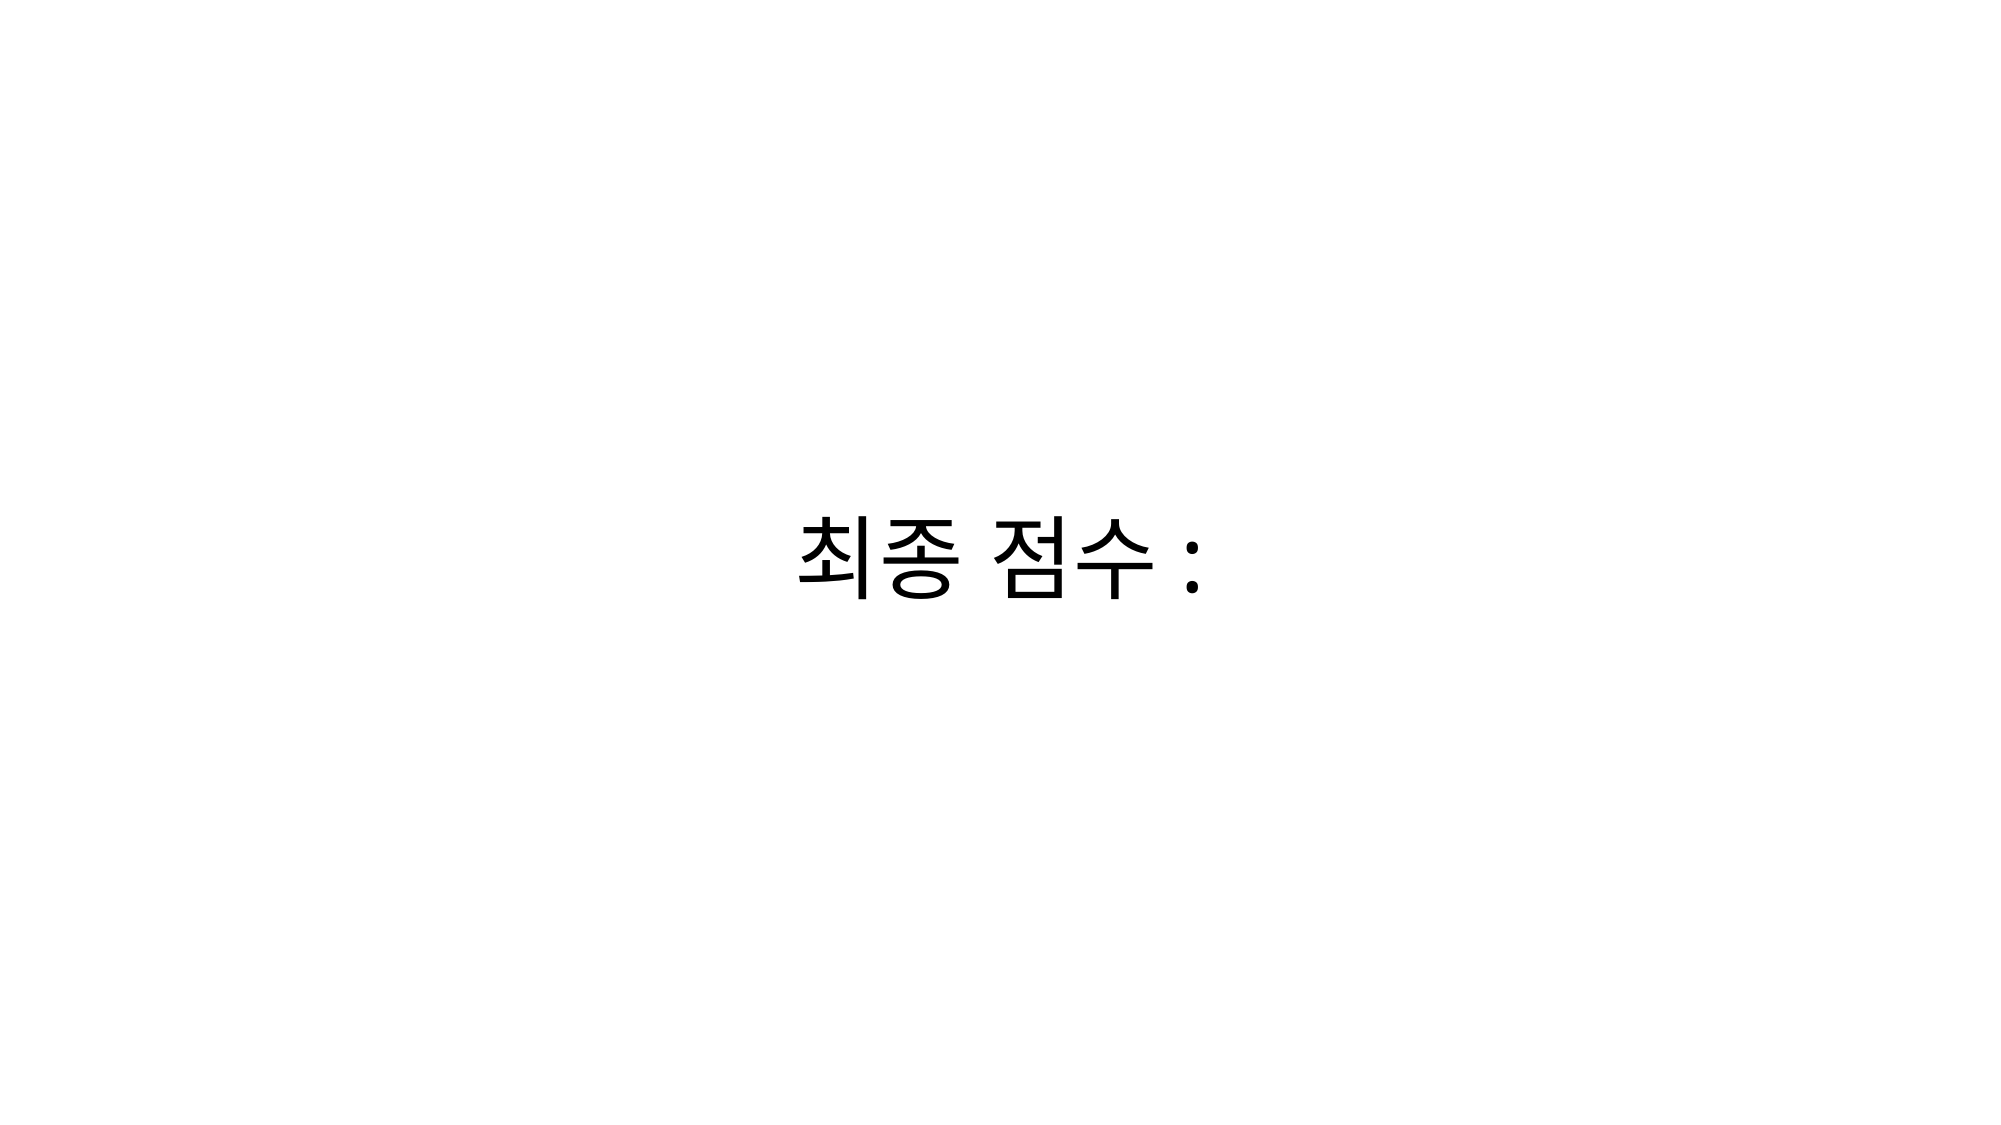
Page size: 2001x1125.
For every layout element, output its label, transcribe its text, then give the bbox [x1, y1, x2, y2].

title 최종 점수: [137, 453, 1863, 672]
